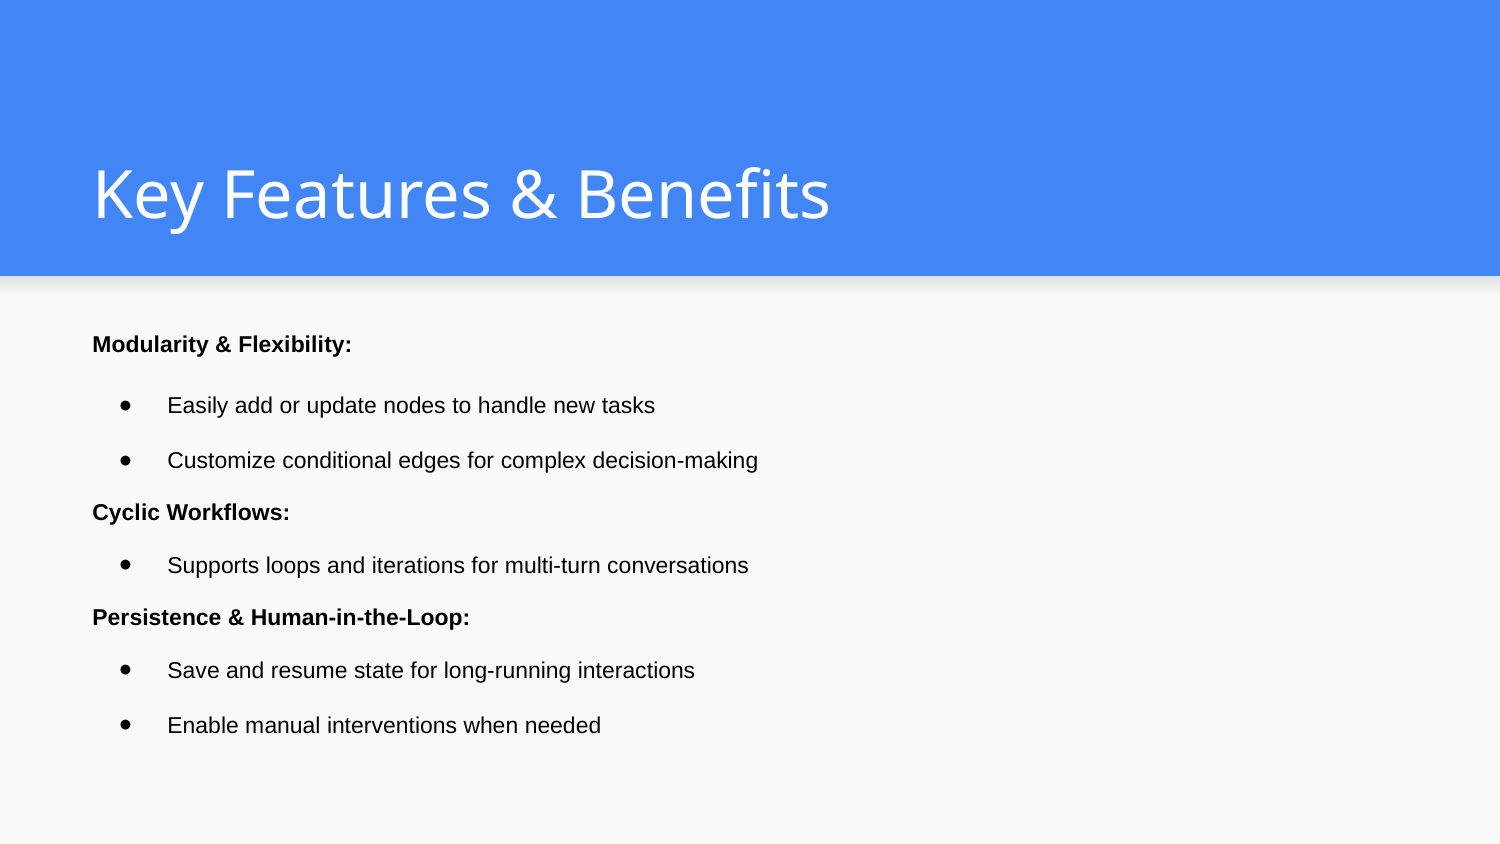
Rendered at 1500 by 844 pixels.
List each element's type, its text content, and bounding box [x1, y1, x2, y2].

list Modularity & Flexibility: Easily add or update nodes to handle new tasks Customize conditional edges for complex decision-making Cyclic Workflows: Supports loops and iterations for multi-turn conversations Persistence & Human-in-the-Loop: Save and resume state for long-running interactions Enable manual interventions when needed [77, 314, 1427, 760]
title Key Features & Benefits [77, 121, 1427, 248]
